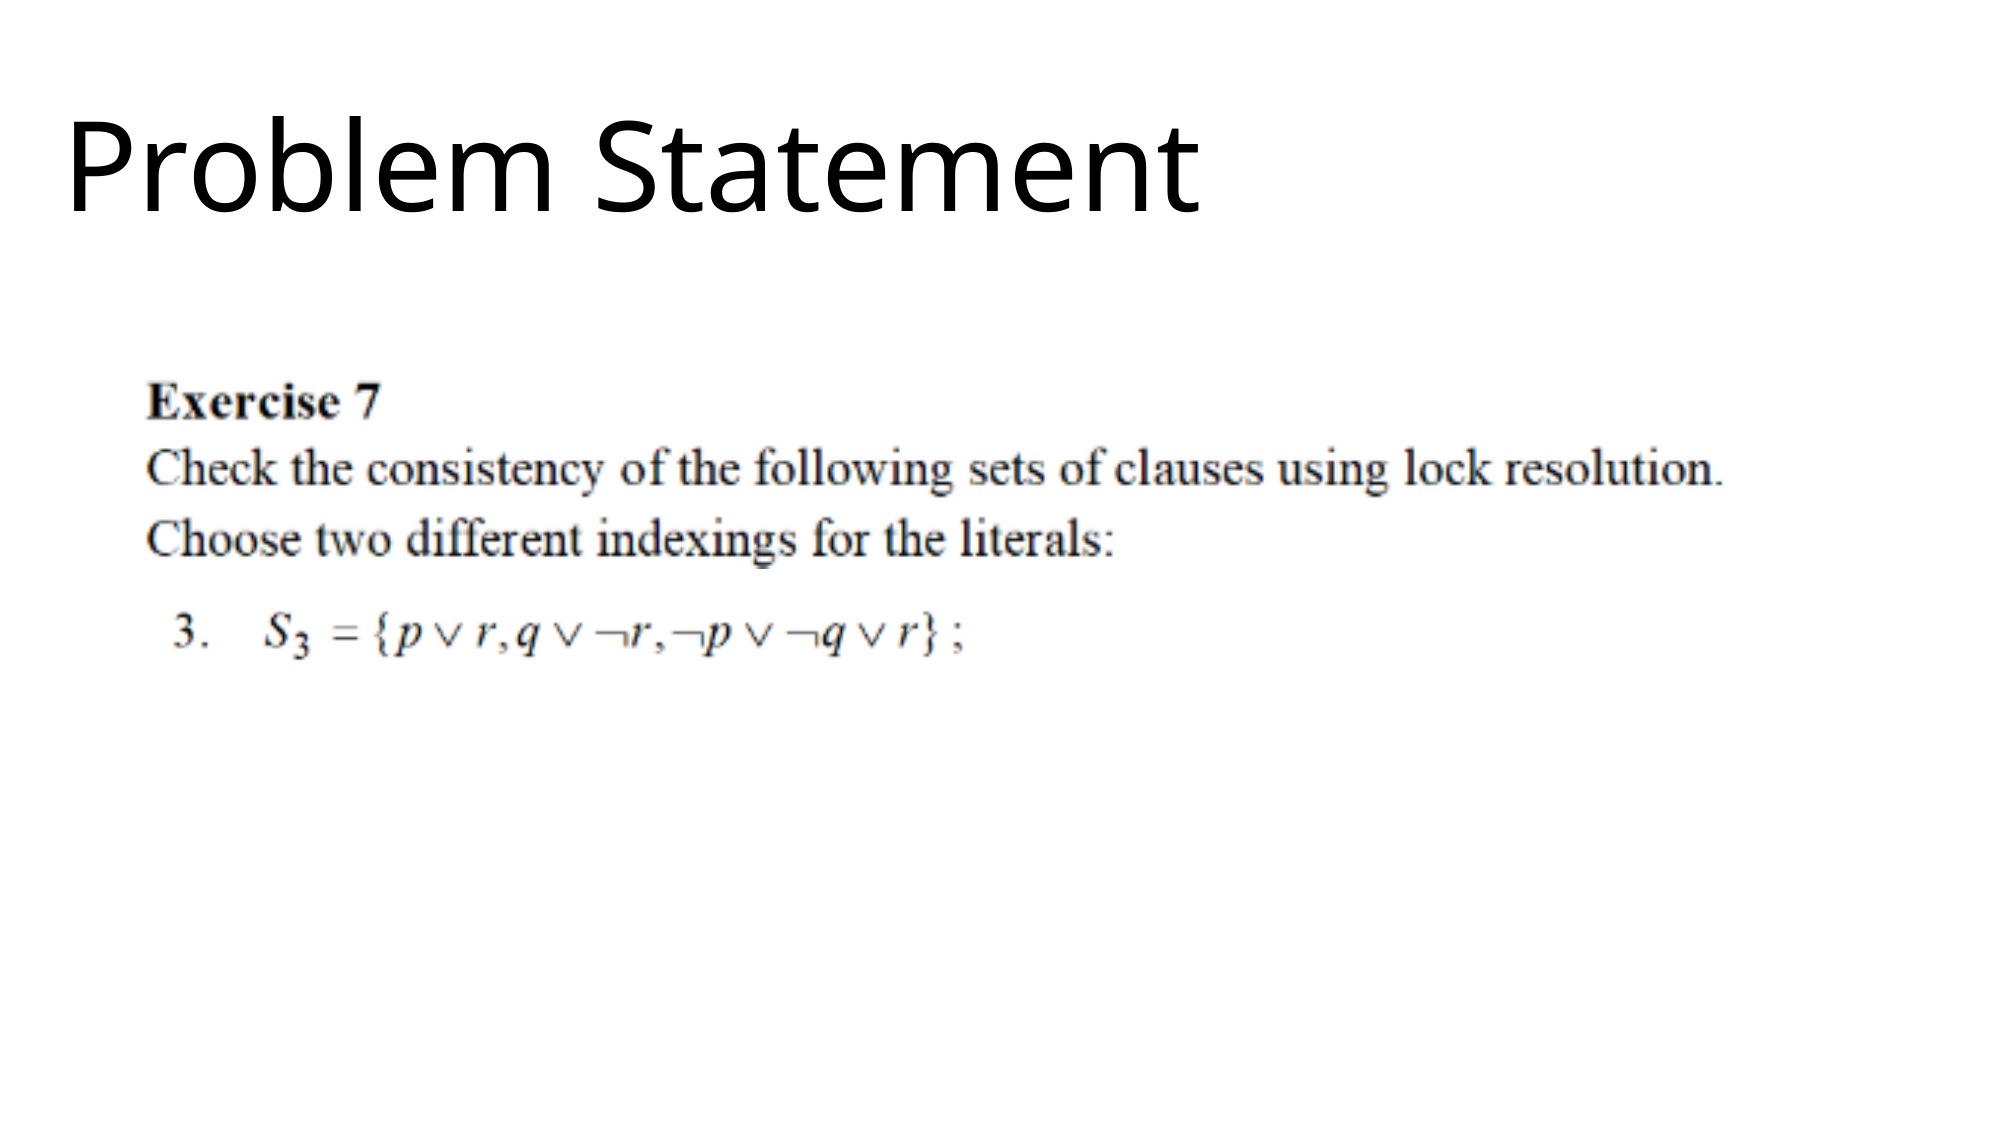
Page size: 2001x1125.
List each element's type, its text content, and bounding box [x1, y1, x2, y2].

picture [150, 607, 1024, 677]
picture [104, 355, 1767, 569]
title Problem Statement [0, 32, 1383, 246]
